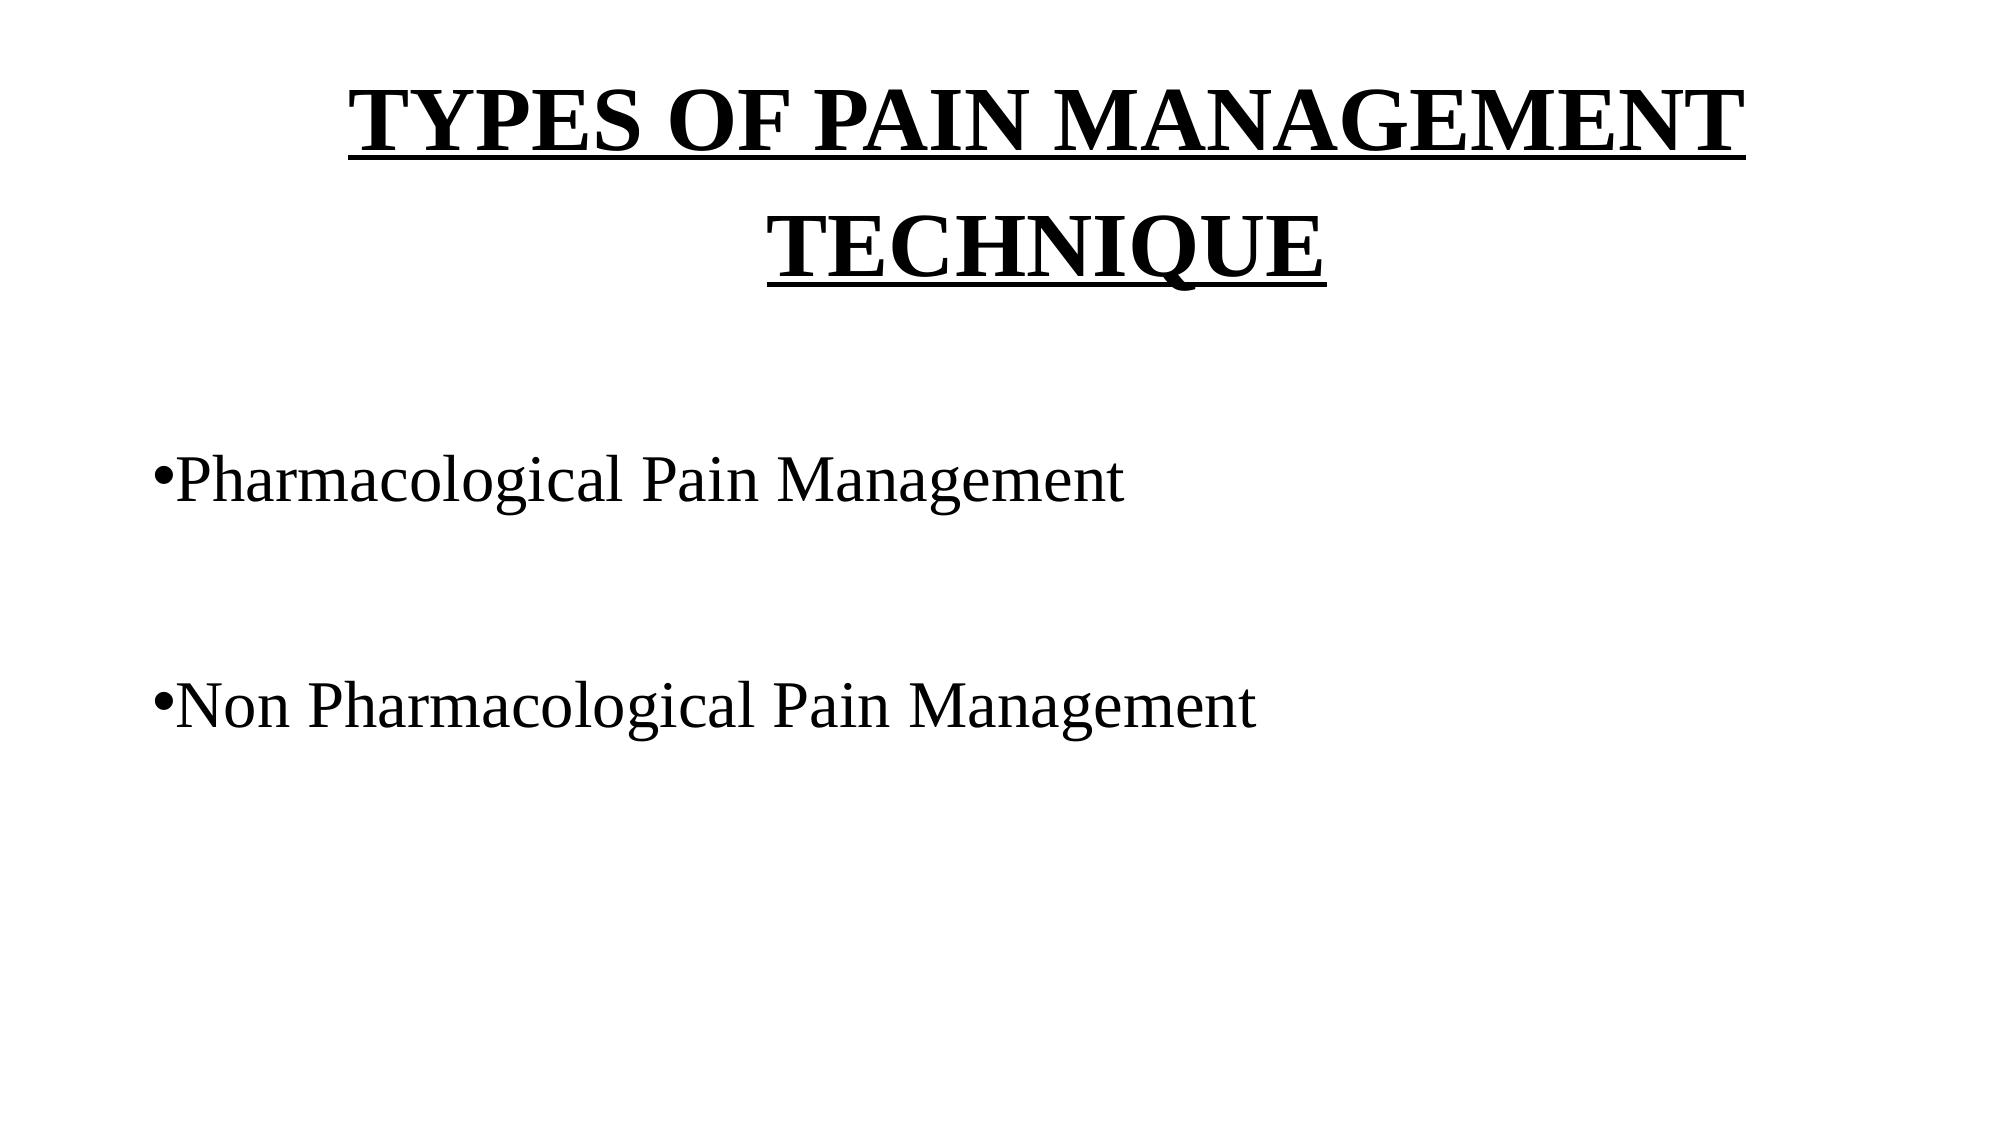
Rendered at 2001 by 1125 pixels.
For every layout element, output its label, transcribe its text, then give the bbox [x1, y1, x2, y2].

list Pharmacological Pain Management Non Pharmacological Pain Management [137, 414, 1863, 1102]
title TYPES OF PAIN MANAGEMENT TECHNIQUE [110, 114, 1984, 333]
